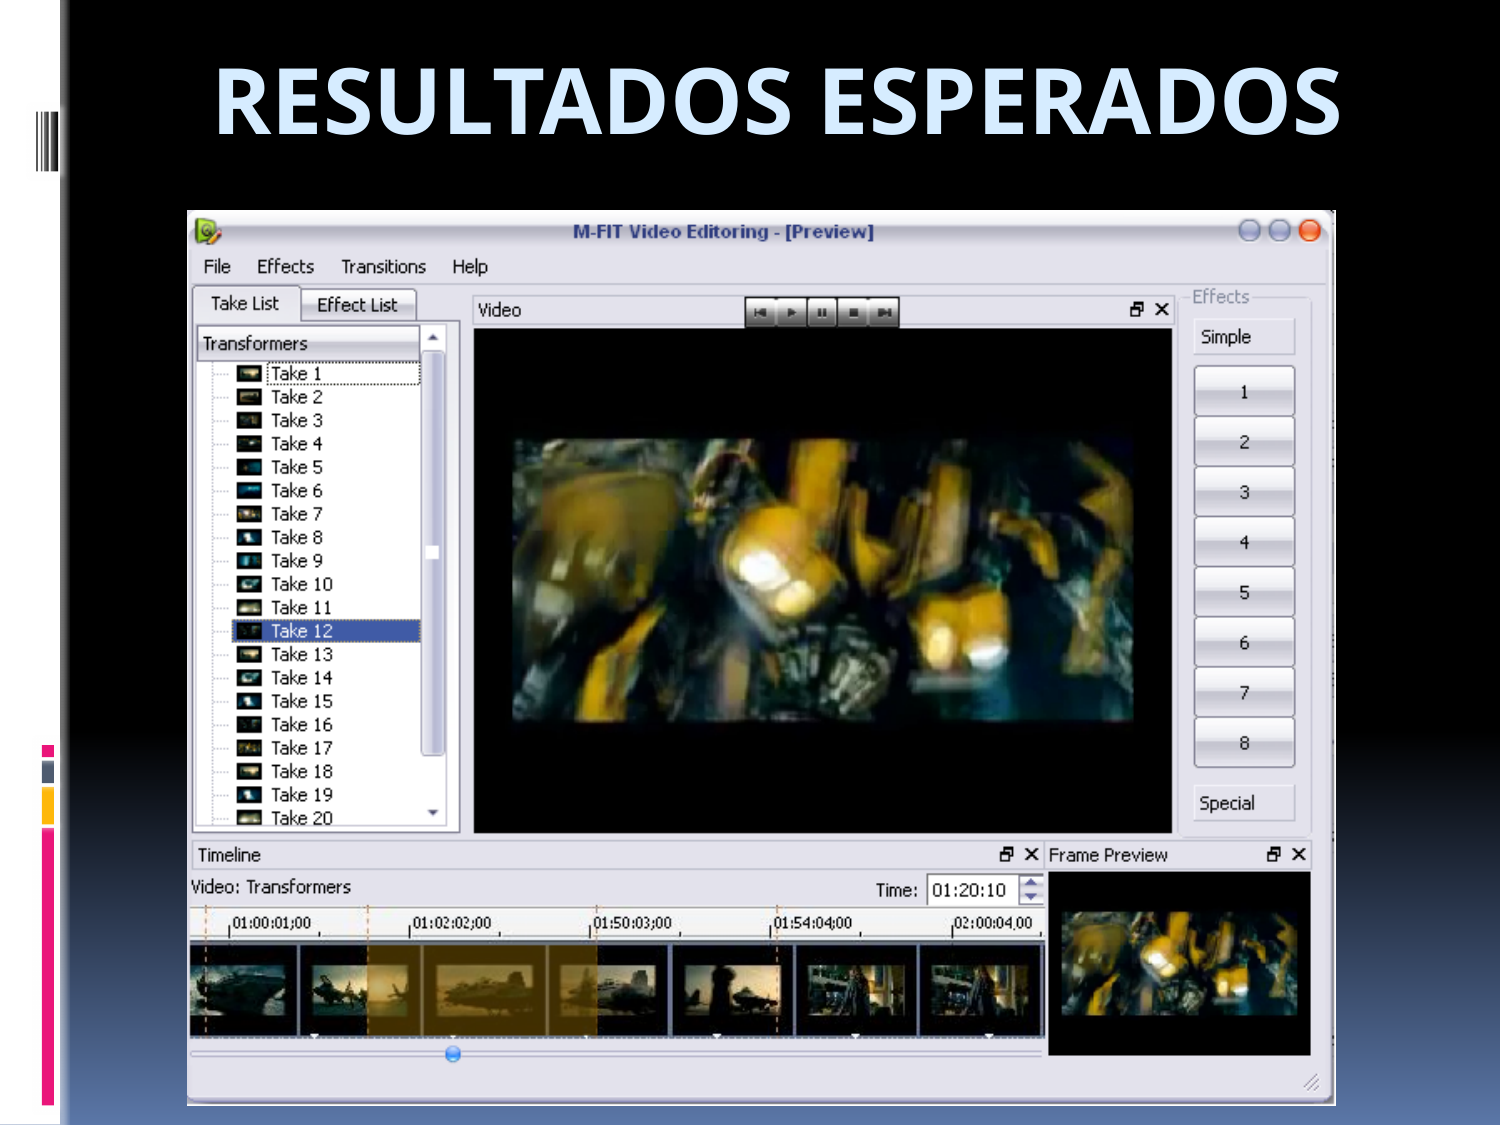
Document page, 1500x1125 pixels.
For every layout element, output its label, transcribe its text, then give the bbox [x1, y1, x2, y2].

picture [187, 210, 1337, 1107]
text_box Resultados Esperados [140, 35, 1416, 186]
